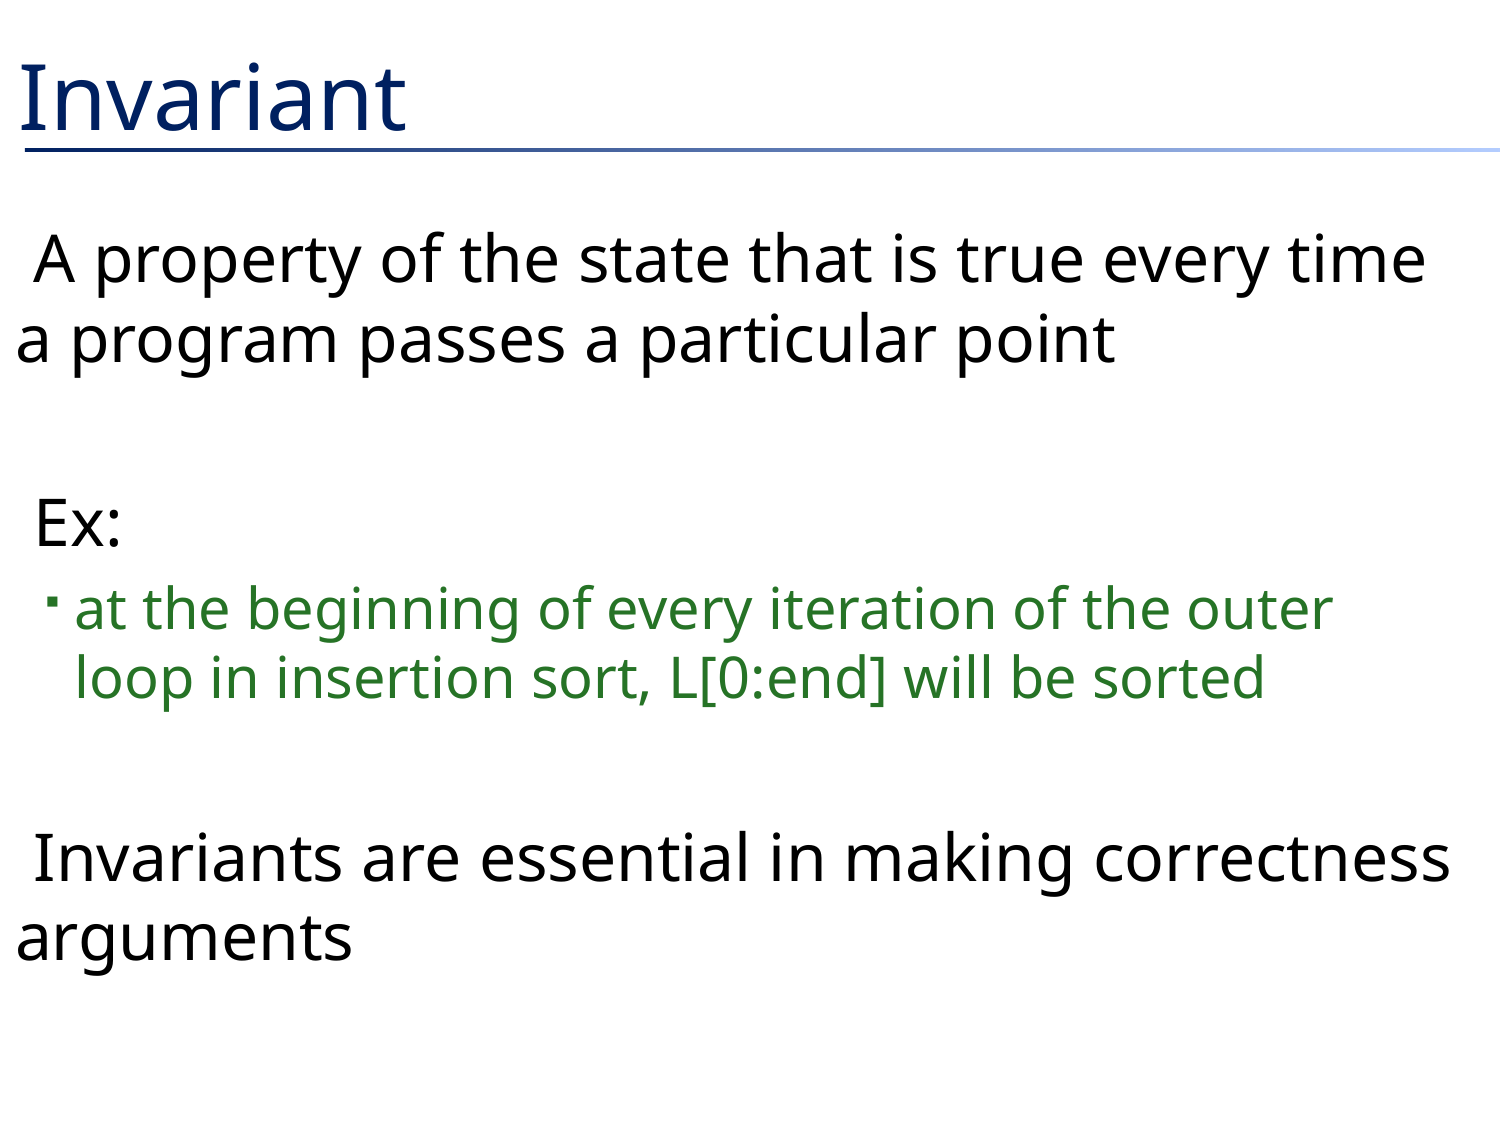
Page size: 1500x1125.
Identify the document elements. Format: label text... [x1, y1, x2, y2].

list A property of the state that is true every time a program passes a particular point Ex: at the beginning of every iteration of the outer loop in insertion sort, L[0:end] will be sorted Invariants are essential in making correctness arguments [0, 209, 1475, 990]
title Invariant [3, 0, 1429, 188]
